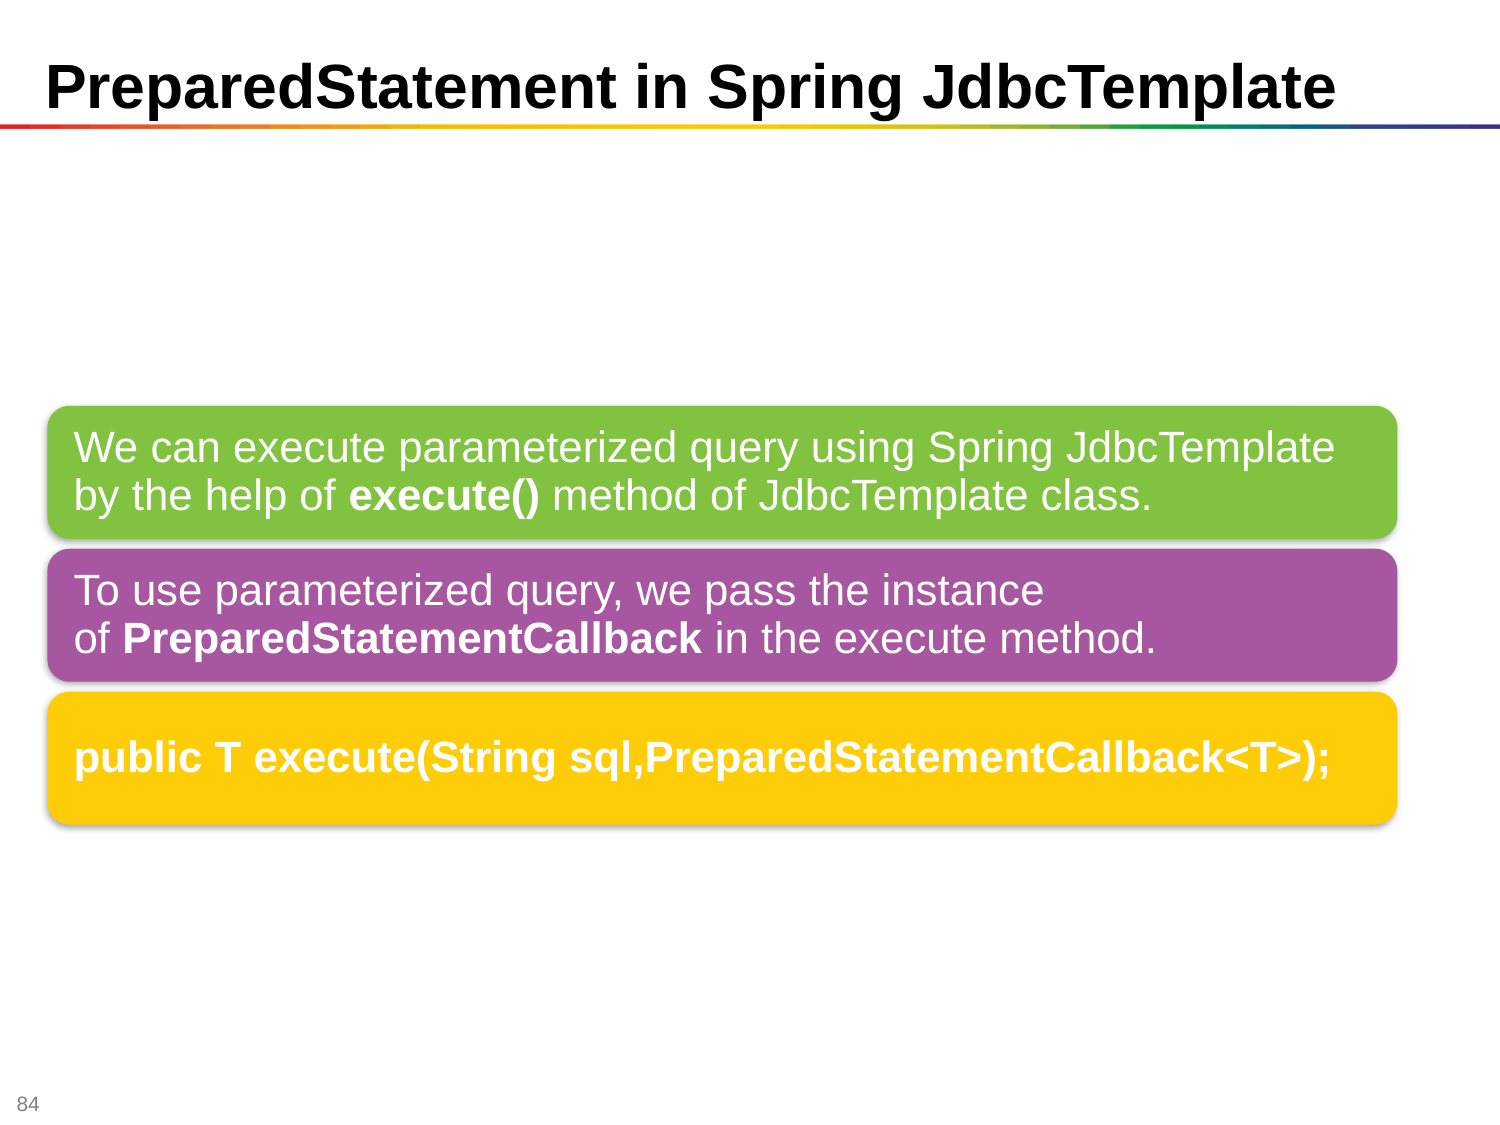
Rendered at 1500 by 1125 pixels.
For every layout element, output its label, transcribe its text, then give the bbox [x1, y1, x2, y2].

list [47, 200, 1398, 1031]
title PreparedStatement in Spring JdbcTemplate [29, 38, 1381, 130]
